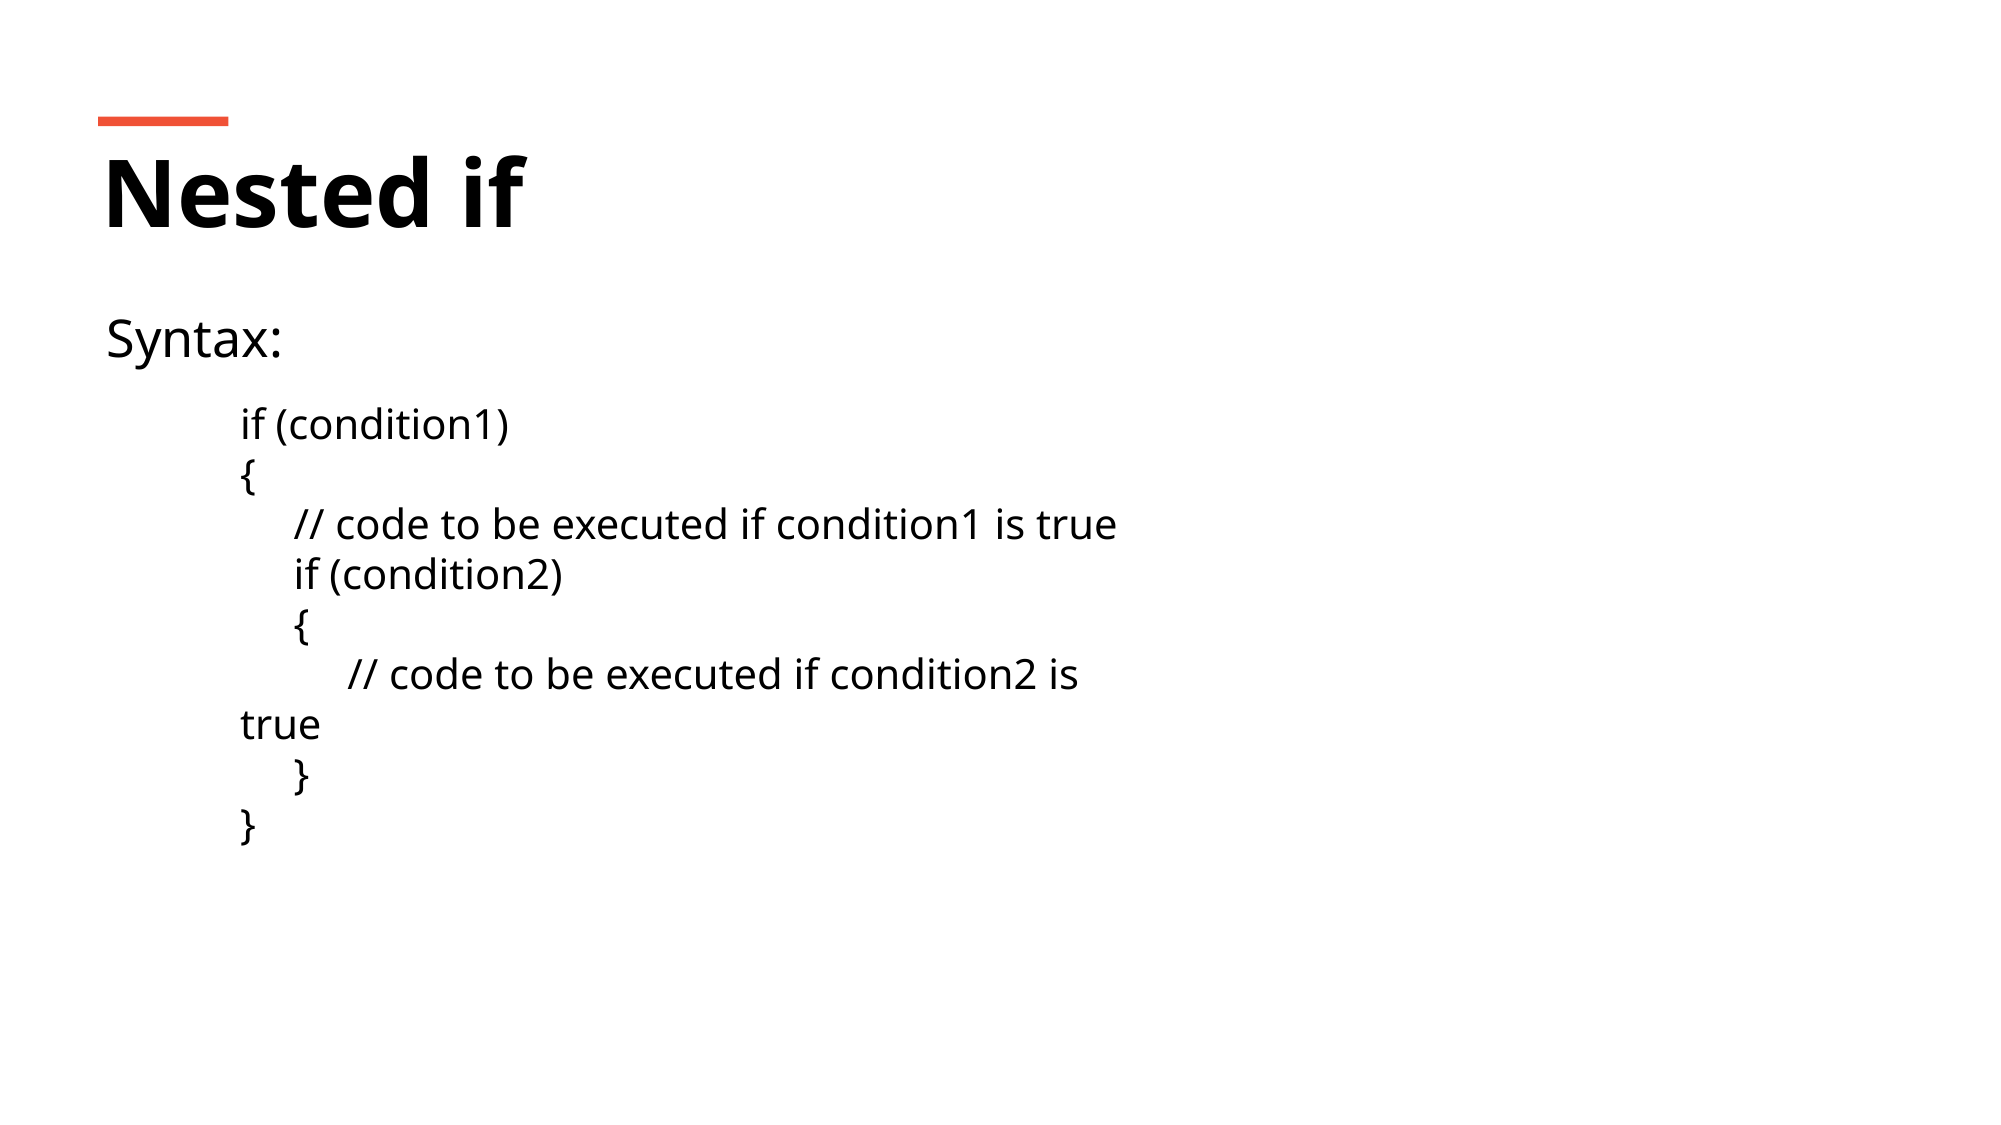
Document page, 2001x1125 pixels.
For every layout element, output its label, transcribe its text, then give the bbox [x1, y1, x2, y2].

text_box Syntax: [91, 298, 1914, 376]
text_box if (condition1) { // code to be executed if condition1 is true if (condition2) { // code to be executed if condition2 is true } } [224, 390, 1139, 856]
text_box Nested if [86, 126, 1938, 254]
text_box [98, 116, 229, 127]
